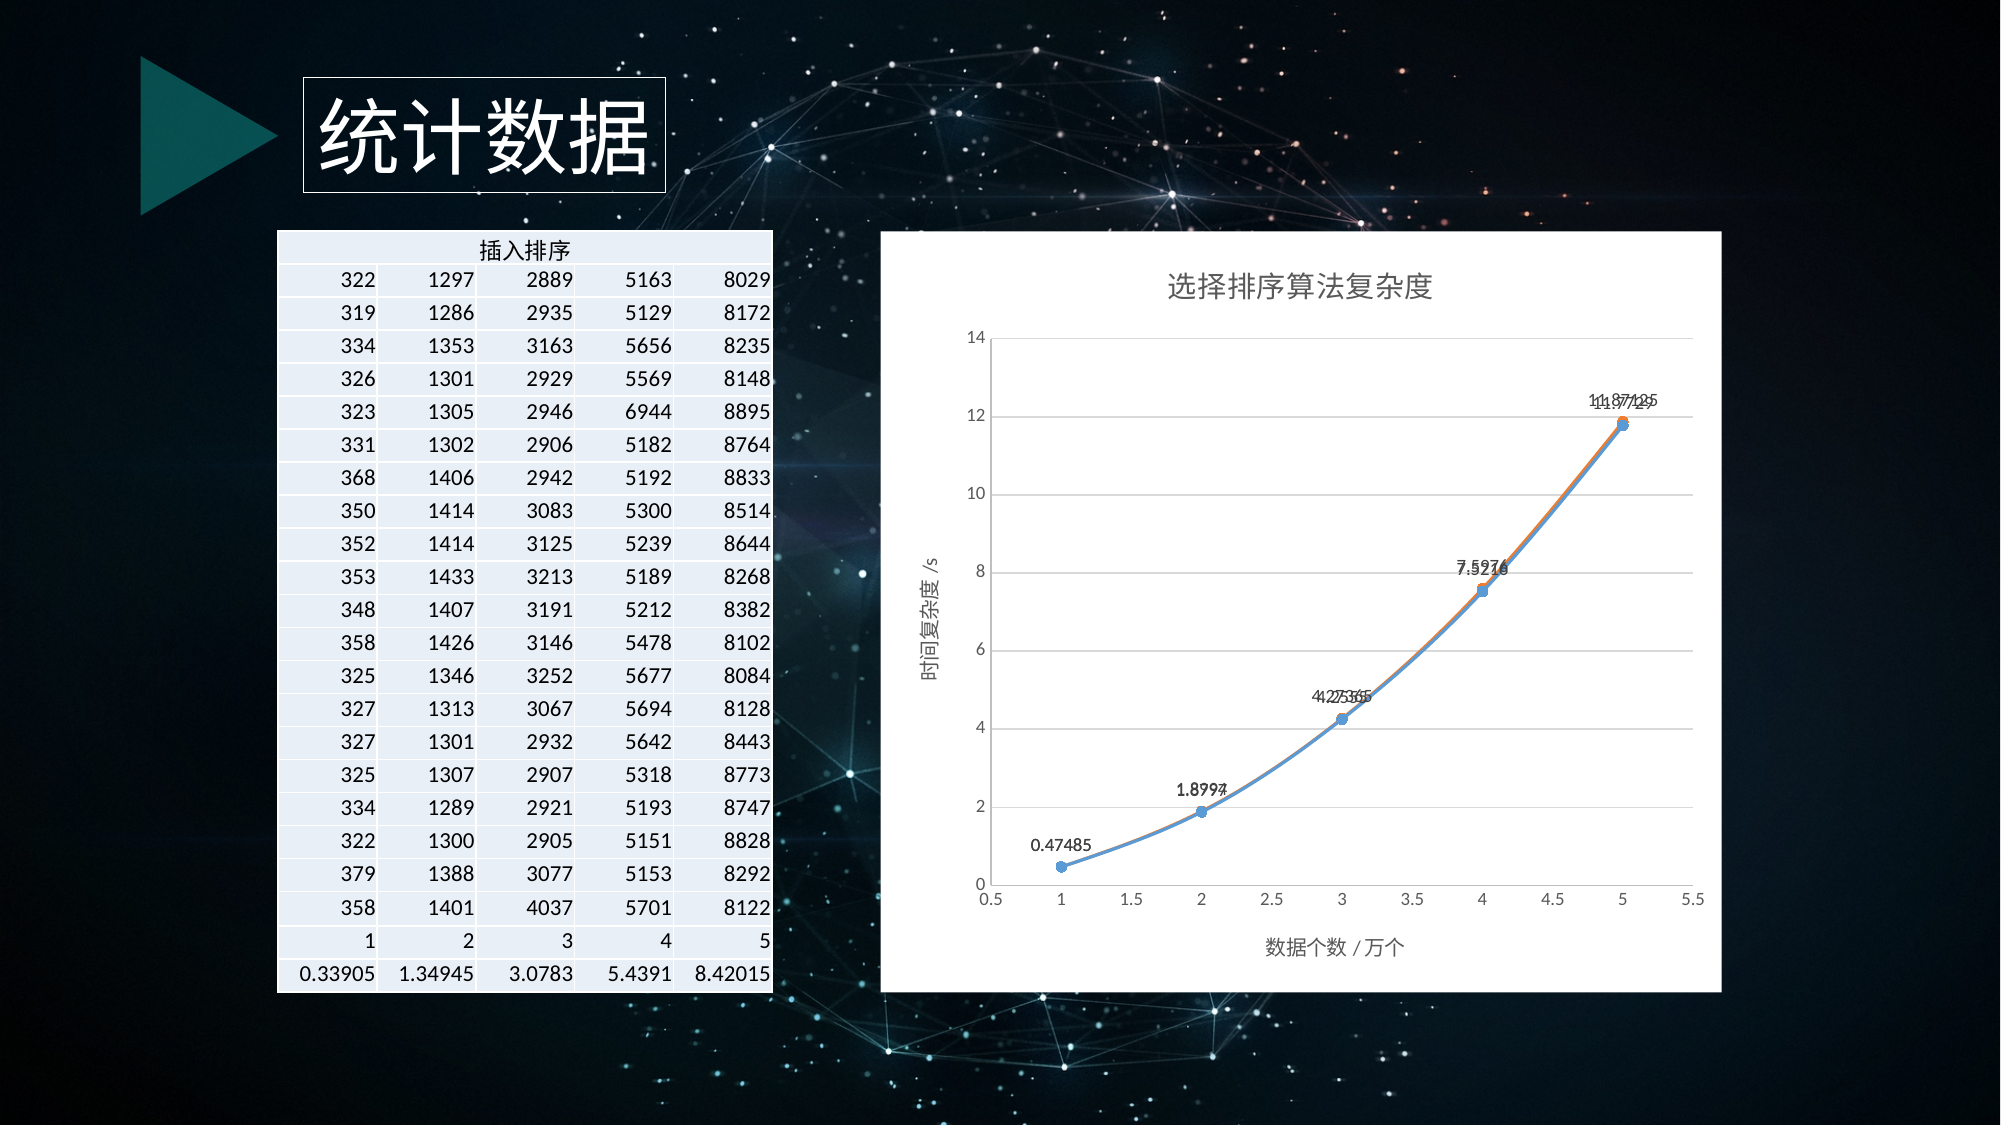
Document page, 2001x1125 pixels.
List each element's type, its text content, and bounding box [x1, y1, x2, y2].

table_cell 2942 [477, 463, 574, 494]
table_cell 8172 [674, 298, 771, 329]
table_cell 8.42015 [674, 960, 771, 991]
table_cell 4037 [477, 892, 574, 925]
table_cell 1426 [378, 628, 475, 660]
table_cell 325 [279, 760, 376, 792]
table_cell 5569 [575, 364, 673, 395]
table_cell 3191 [477, 595, 574, 627]
table_cell 5192 [575, 463, 673, 494]
table_cell 379 [279, 859, 376, 891]
table_cell 1346 [378, 661, 475, 693]
table_cell 323 [279, 397, 376, 428]
text_box 统计数据 [303, 77, 666, 193]
table_cell 325 [279, 661, 376, 693]
table_cell 6944 [575, 397, 673, 428]
table_cell 2929 [477, 364, 574, 395]
table_cell 5.4391 [575, 960, 673, 991]
table_cell 1 [279, 927, 376, 958]
table_cell 8102 [674, 628, 771, 660]
table_cell 5318 [575, 760, 673, 792]
table_cell 5701 [575, 892, 673, 925]
table_cell 353 [279, 562, 376, 594]
table_cell 3.0783 [477, 960, 574, 991]
table_cell 5212 [575, 595, 673, 627]
table_cell 8122 [674, 892, 771, 925]
table_cell 8268 [674, 562, 771, 594]
table_cell 1302 [378, 430, 475, 461]
table_cell 2932 [477, 727, 574, 759]
table_cell 322 [279, 265, 376, 296]
table_cell 3252 [477, 661, 574, 693]
table_cell 5189 [575, 562, 673, 594]
table_cell 8764 [674, 430, 771, 461]
table_cell 358 [279, 892, 376, 925]
table_cell 331 [279, 430, 376, 461]
table_cell 5153 [575, 859, 673, 891]
table_cell 334 [279, 793, 376, 825]
table_cell 5193 [575, 793, 673, 825]
table_cell 322 [279, 826, 376, 858]
table_cell 8148 [674, 364, 771, 395]
table_cell 1407 [378, 595, 475, 627]
table_cell 1286 [378, 298, 475, 329]
table_cell 1433 [378, 562, 475, 594]
table_cell 1297 [378, 265, 475, 296]
table_cell 2921 [477, 793, 574, 825]
text_box [139, 54, 281, 218]
table_cell 3163 [477, 331, 574, 362]
table_cell 5163 [575, 265, 673, 296]
table_cell 1289 [378, 793, 475, 825]
table_cell 1414 [378, 529, 475, 560]
table_cell 8382 [674, 595, 771, 627]
table_cell 5 [674, 927, 771, 958]
table_cell 5129 [575, 298, 673, 329]
table_cell 5642 [575, 727, 673, 759]
table_cell 1313 [378, 694, 475, 726]
table_cell 8833 [674, 463, 771, 494]
table_cell 1388 [378, 859, 475, 891]
table_cell 2905 [477, 826, 574, 858]
table_cell 1.34945 [378, 960, 475, 991]
table_cell 5694 [575, 694, 673, 726]
table_cell 326 [279, 364, 376, 395]
table_cell 3213 [477, 562, 574, 594]
table_cell 368 [279, 463, 376, 494]
table_cell 5656 [575, 331, 673, 362]
table_cell 8128 [674, 694, 771, 726]
table_cell 1401 [378, 892, 475, 925]
table_cell 2946 [477, 397, 574, 428]
table_cell 3 [477, 927, 574, 958]
table_cell 3083 [477, 496, 574, 527]
table_cell 8747 [674, 793, 771, 825]
table_cell 3077 [477, 859, 574, 891]
table_cell 348 [279, 595, 376, 627]
table_cell 8514 [674, 496, 771, 527]
table_cell 5239 [575, 529, 673, 560]
table_header 插入排序 [279, 232, 771, 263]
table_cell 8895 [674, 397, 771, 428]
table_cell 8235 [674, 331, 771, 362]
table_cell 358 [279, 628, 376, 660]
table_cell 8828 [674, 826, 771, 858]
table_cell 1406 [378, 463, 475, 494]
table_cell 8644 [674, 529, 771, 560]
table_cell 8443 [674, 727, 771, 759]
table_cell 2906 [477, 430, 574, 461]
table_cell 352 [279, 529, 376, 560]
table_cell 3125 [477, 529, 574, 560]
table_cell 2907 [477, 760, 574, 792]
table_cell 3146 [477, 628, 574, 660]
table_cell 5151 [575, 826, 673, 858]
table_cell 334 [279, 331, 376, 362]
table_cell 327 [279, 727, 376, 759]
table_cell 4 [575, 927, 673, 958]
table_cell 8773 [674, 760, 771, 792]
table_cell 0.33905 [279, 960, 376, 991]
table_cell 5478 [575, 628, 673, 660]
table_cell 319 [279, 298, 376, 329]
table_cell 5300 [575, 496, 673, 527]
table_cell 5677 [575, 661, 673, 693]
table_cell 1414 [378, 496, 475, 527]
table_cell 1300 [378, 826, 475, 858]
table_cell 5182 [575, 430, 673, 461]
table_cell 2 [378, 927, 475, 958]
table_cell 3067 [477, 694, 574, 726]
table_cell 1305 [378, 397, 475, 428]
picture [0, 0, 2001, 1125]
table_cell 1301 [378, 364, 475, 395]
table_cell 2889 [477, 265, 574, 296]
table_cell 327 [279, 694, 376, 726]
table_cell 2935 [477, 298, 574, 329]
table_cell 8029 [674, 265, 771, 296]
table_cell 8292 [674, 859, 771, 891]
table_cell 1301 [378, 727, 475, 759]
table_cell 8084 [674, 661, 771, 693]
table_cell 1307 [378, 760, 475, 792]
chart [880, 231, 1722, 993]
table_cell 350 [279, 496, 376, 527]
table_cell 1353 [378, 331, 475, 362]
